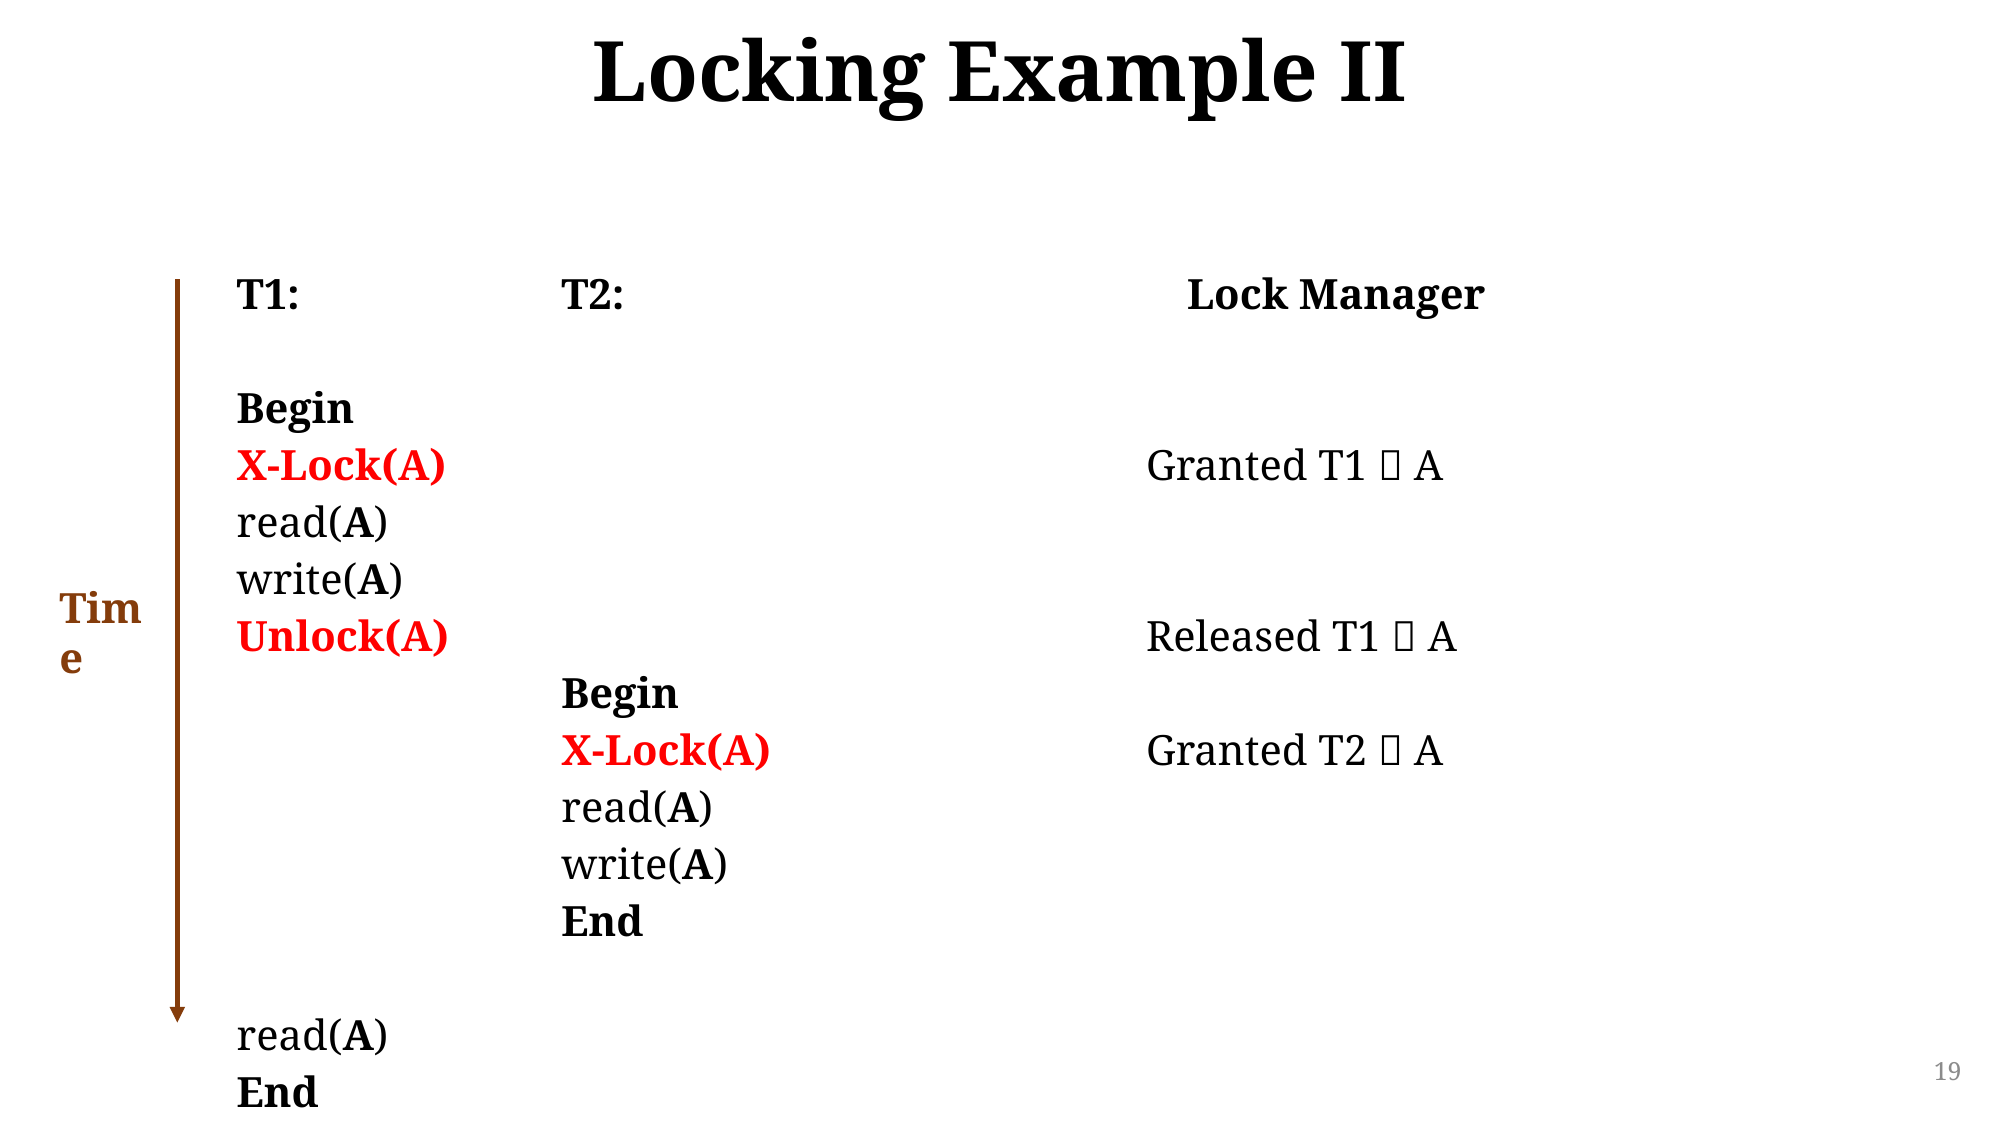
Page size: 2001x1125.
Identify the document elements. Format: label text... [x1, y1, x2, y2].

table_header Lock Manager Granted T1  A Released T1  A Granted T2  A [1131, 258, 1541, 873]
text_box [44, 279, 179, 1023]
title Locking Example II [137, 0, 1863, 149]
table_header T1: Begin X-Lock(A) read(A) write(A) Unlock(A) read(A) End [222, 258, 546, 1125]
table_header T2: Begin X-Lock(A) read(A) write(A) End [546, 258, 854, 1125]
slide_number 19 [1526, 1042, 1977, 1103]
